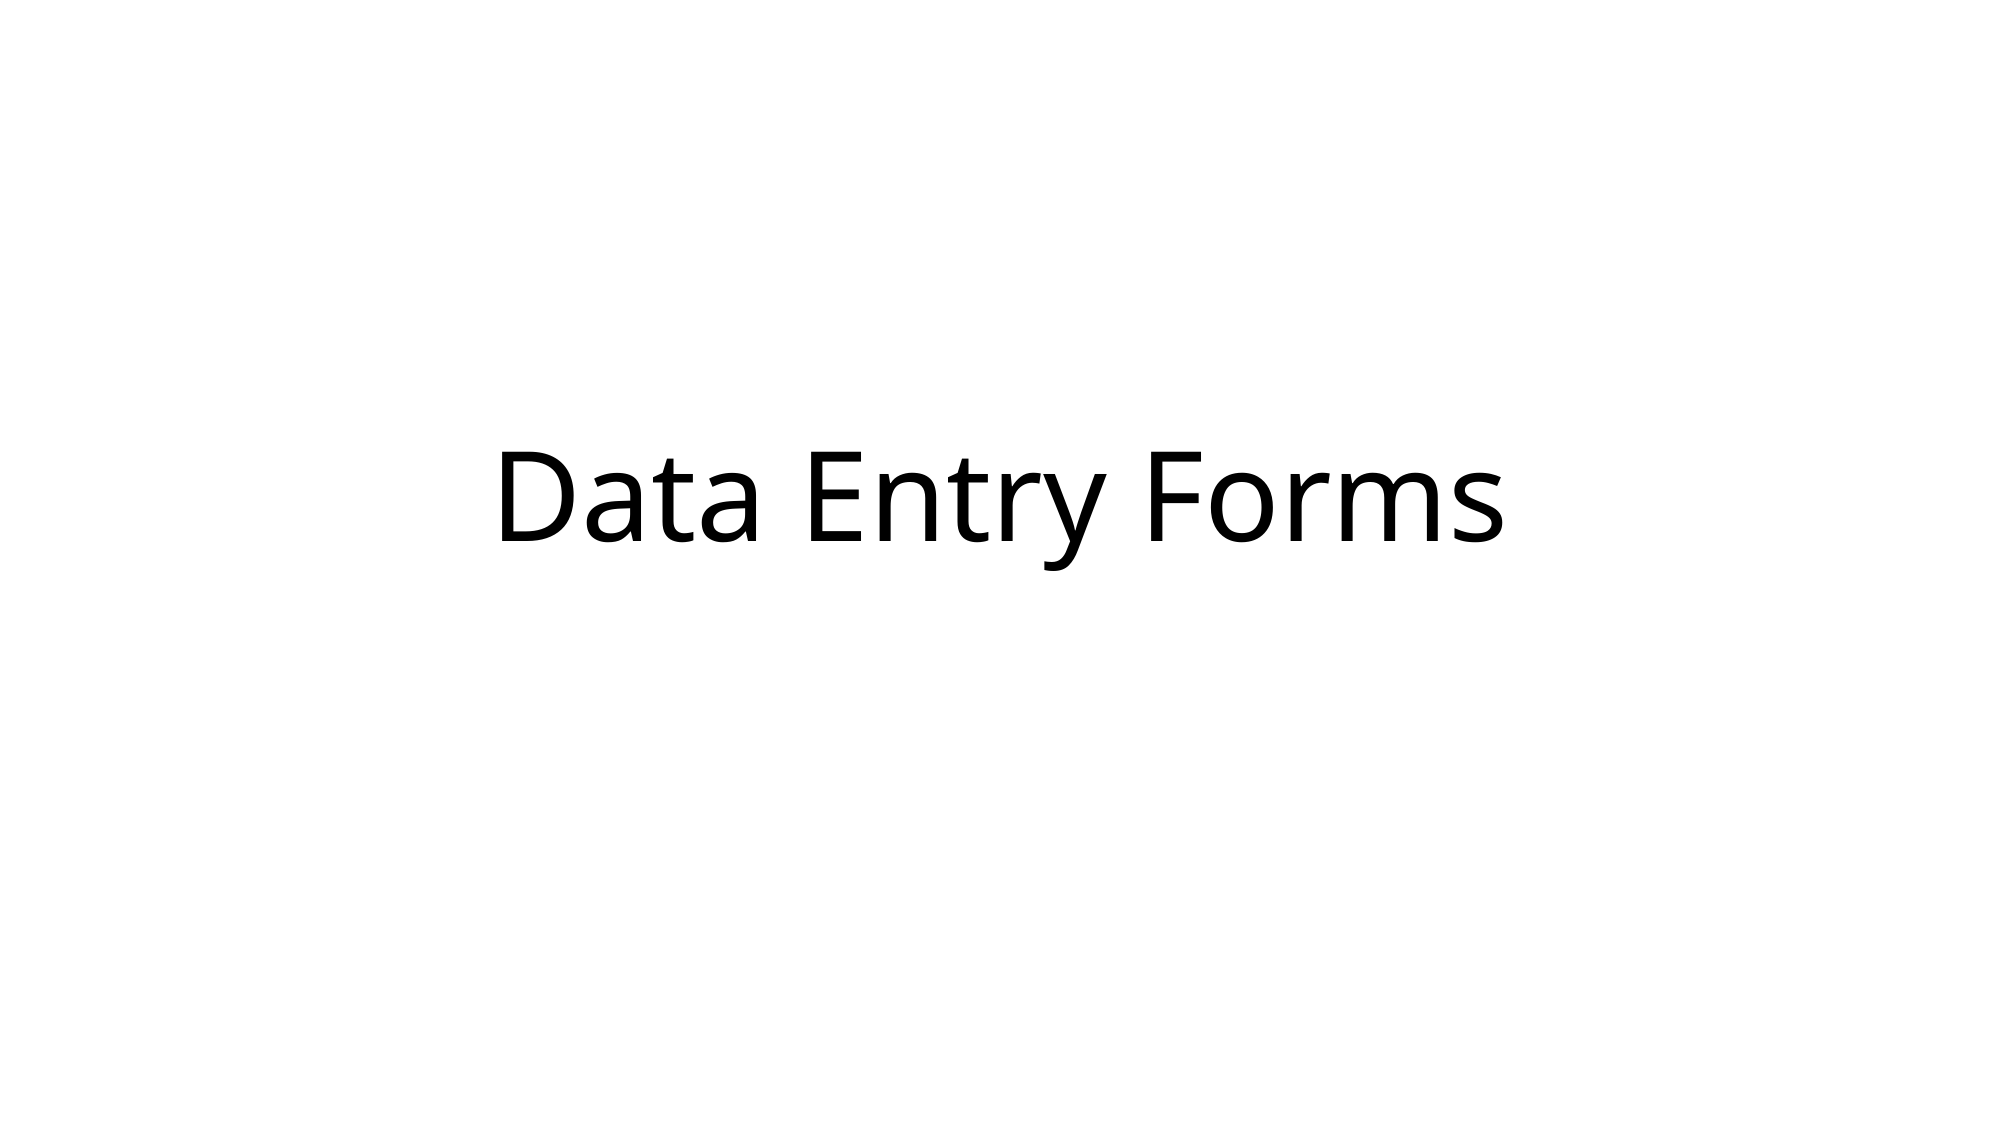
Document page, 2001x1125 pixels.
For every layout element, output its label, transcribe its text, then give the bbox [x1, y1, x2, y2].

title Data Entry Forms [249, 184, 1750, 576]
